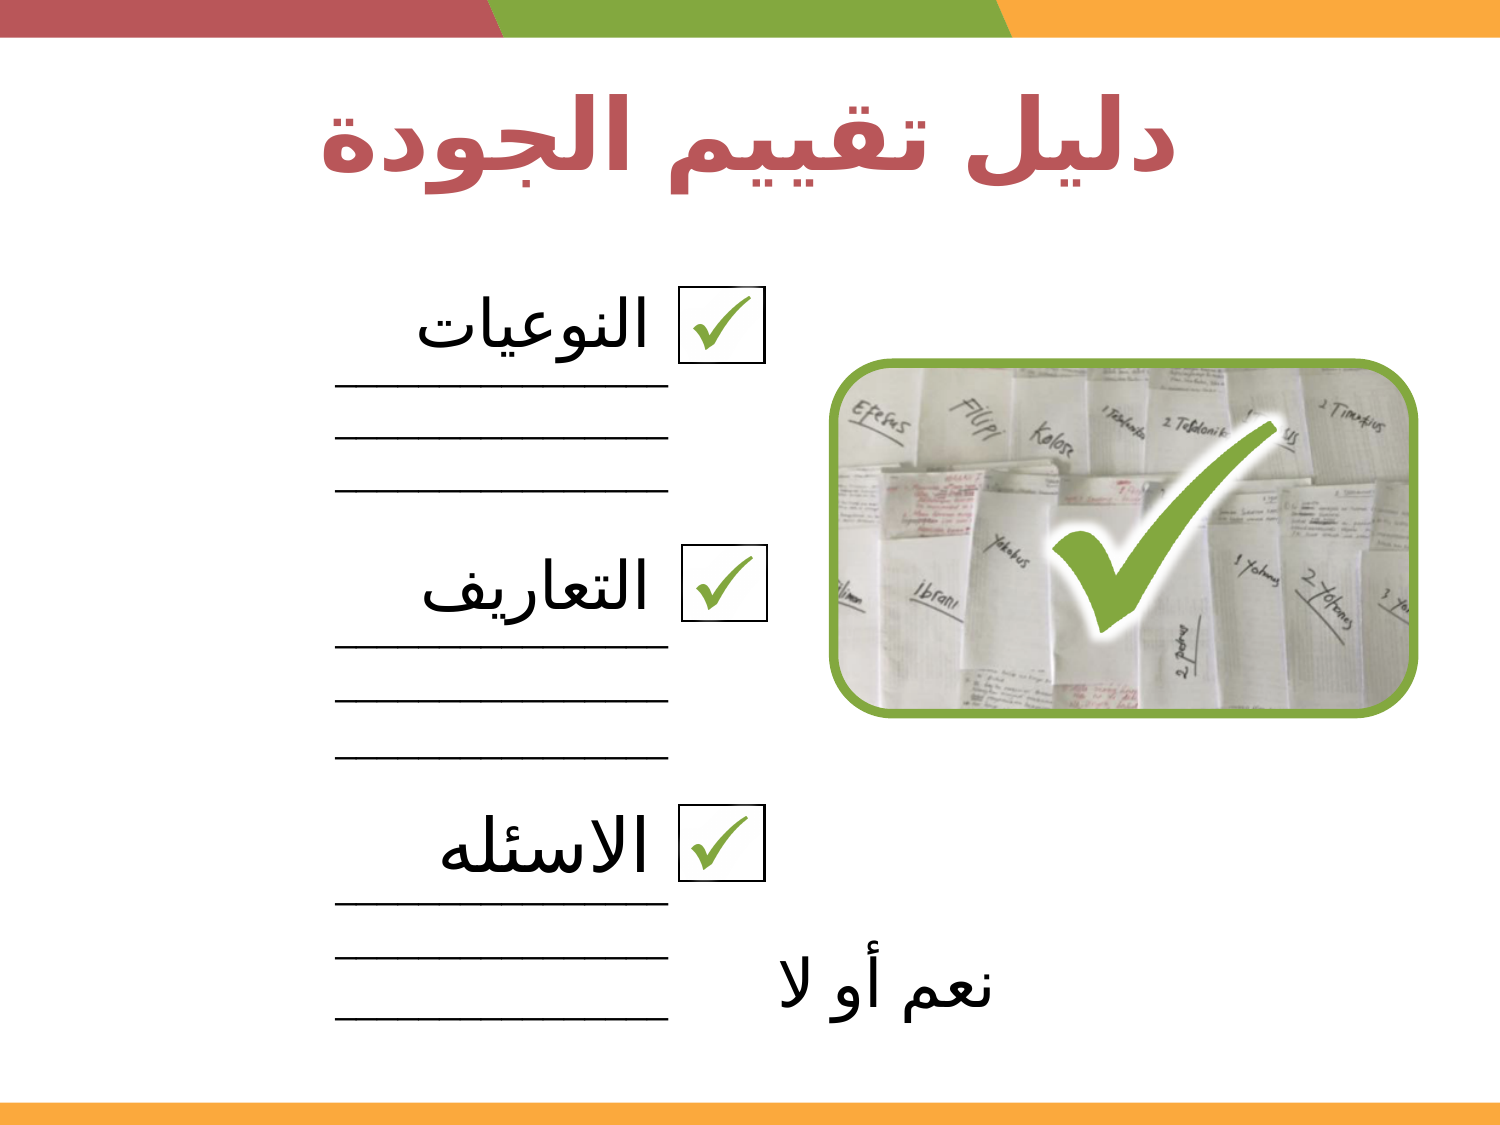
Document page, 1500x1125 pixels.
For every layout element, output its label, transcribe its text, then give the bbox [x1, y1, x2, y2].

text_box الاسئله [320, 789, 667, 854]
picture [693, 296, 751, 350]
title دليل تقييم الجودة [103, 63, 1397, 281]
text_box ________________ [320, 335, 694, 387]
text_box [758, 804, 766, 882]
text_box [759, 286, 766, 364]
text_box ________________ [320, 387, 694, 440]
text_box التعاريف [320, 535, 667, 596]
text_box نعم أو لا [762, 933, 1011, 1028]
text_box ________________ [320, 968, 694, 1029]
picture [691, 816, 748, 870]
text_box ________________ [320, 650, 694, 707]
text_box ________________ [320, 440, 694, 501]
text_box ________________ [320, 907, 694, 968]
picture [696, 556, 753, 610]
text_box ________________ [320, 596, 694, 650]
text_box النوعيات [320, 281, 667, 335]
text_box ________________ [320, 707, 694, 768]
picture [833, 363, 1414, 714]
text_box ________________ [320, 854, 694, 907]
